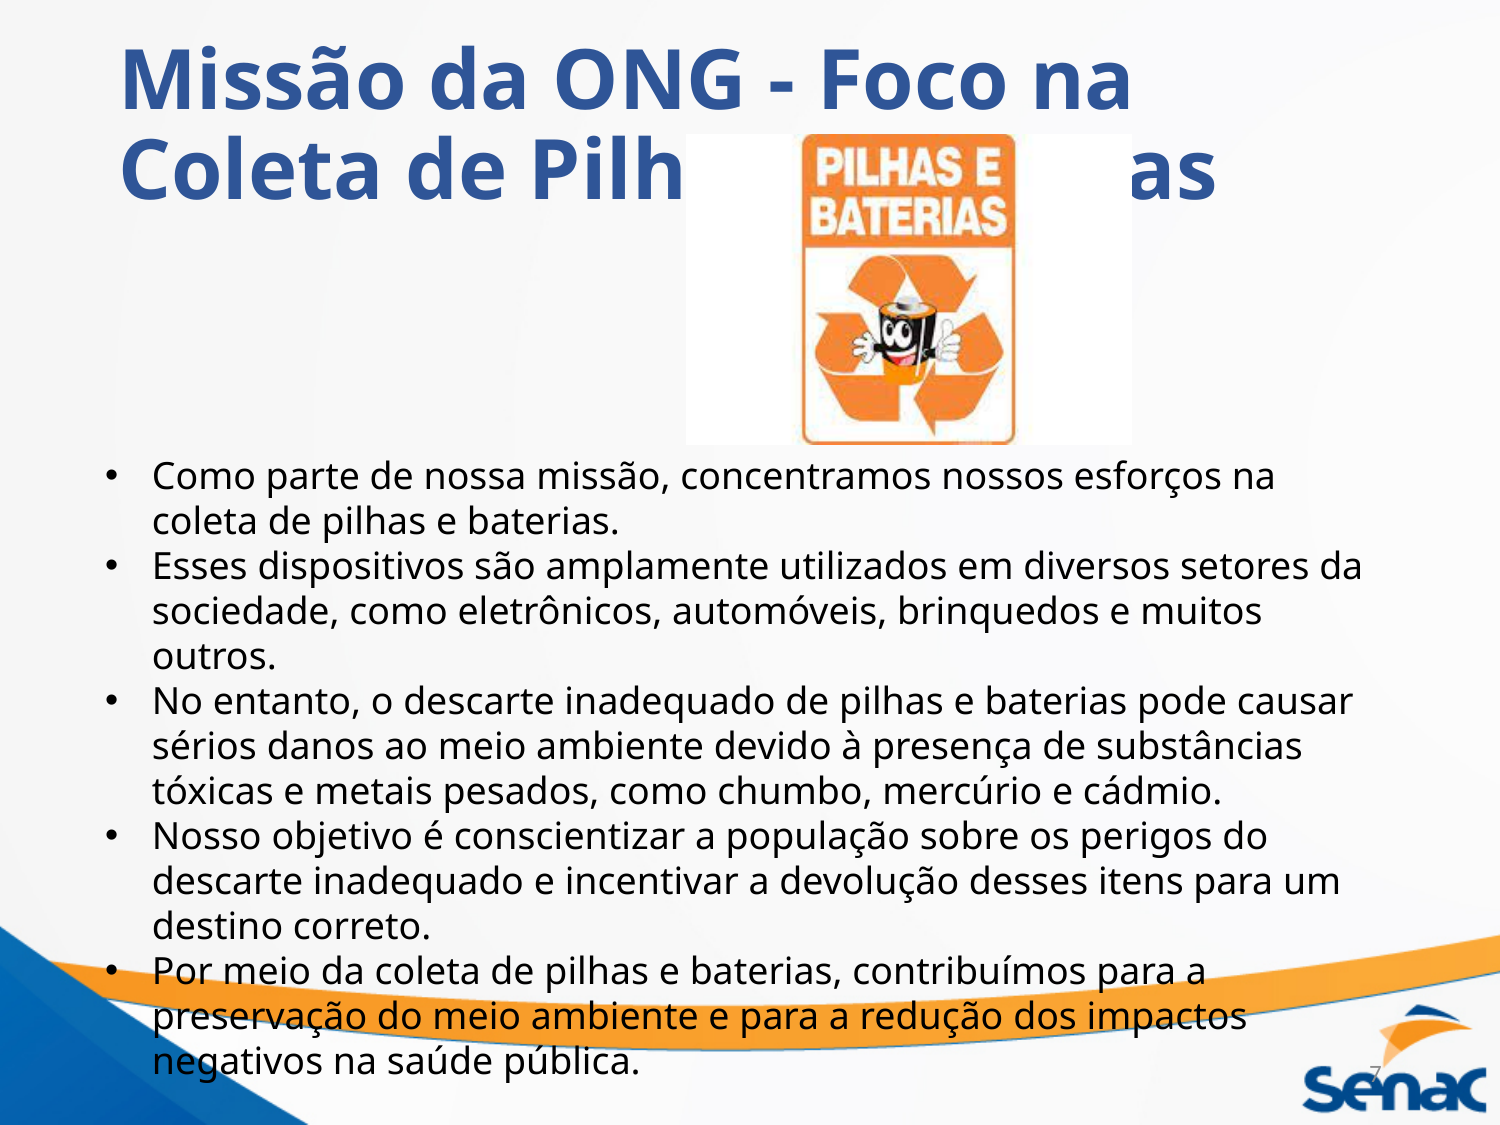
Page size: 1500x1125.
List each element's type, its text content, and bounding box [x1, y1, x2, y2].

title Missão da ONG - Foco na Coleta de Pilhas e Baterias [103, 22, 1397, 233]
slide_number 7 [1059, 1090, 1397, 1103]
picture [0, 0, 1500, 1125]
text_box Como parte de nossa missão, concentramos nossos esforços na coleta de pilhas e baterias. Esses dispositivos são amplamente utilizados em diversos setores da sociedade, como eletrônicos, automóveis, brinquedos e muitos outros. No entanto, o descarte inadequado de pilhas e baterias pode causar sérios danos ao meio ambiente devido à presença de substâncias tóxicas e metais pesados, como chumbo, mercúrio e cádmio. Nosso objetivo é conscientizar a população sobre os perigos do descarte inadequado e incentivar a devolução desses itens para um destino correto. Por meio da coleta de pilhas e baterias, contribuímos para a preservação do meio ambiente e para a redução dos impactos negativos na saúde pública. [90, 444, 1397, 1090]
